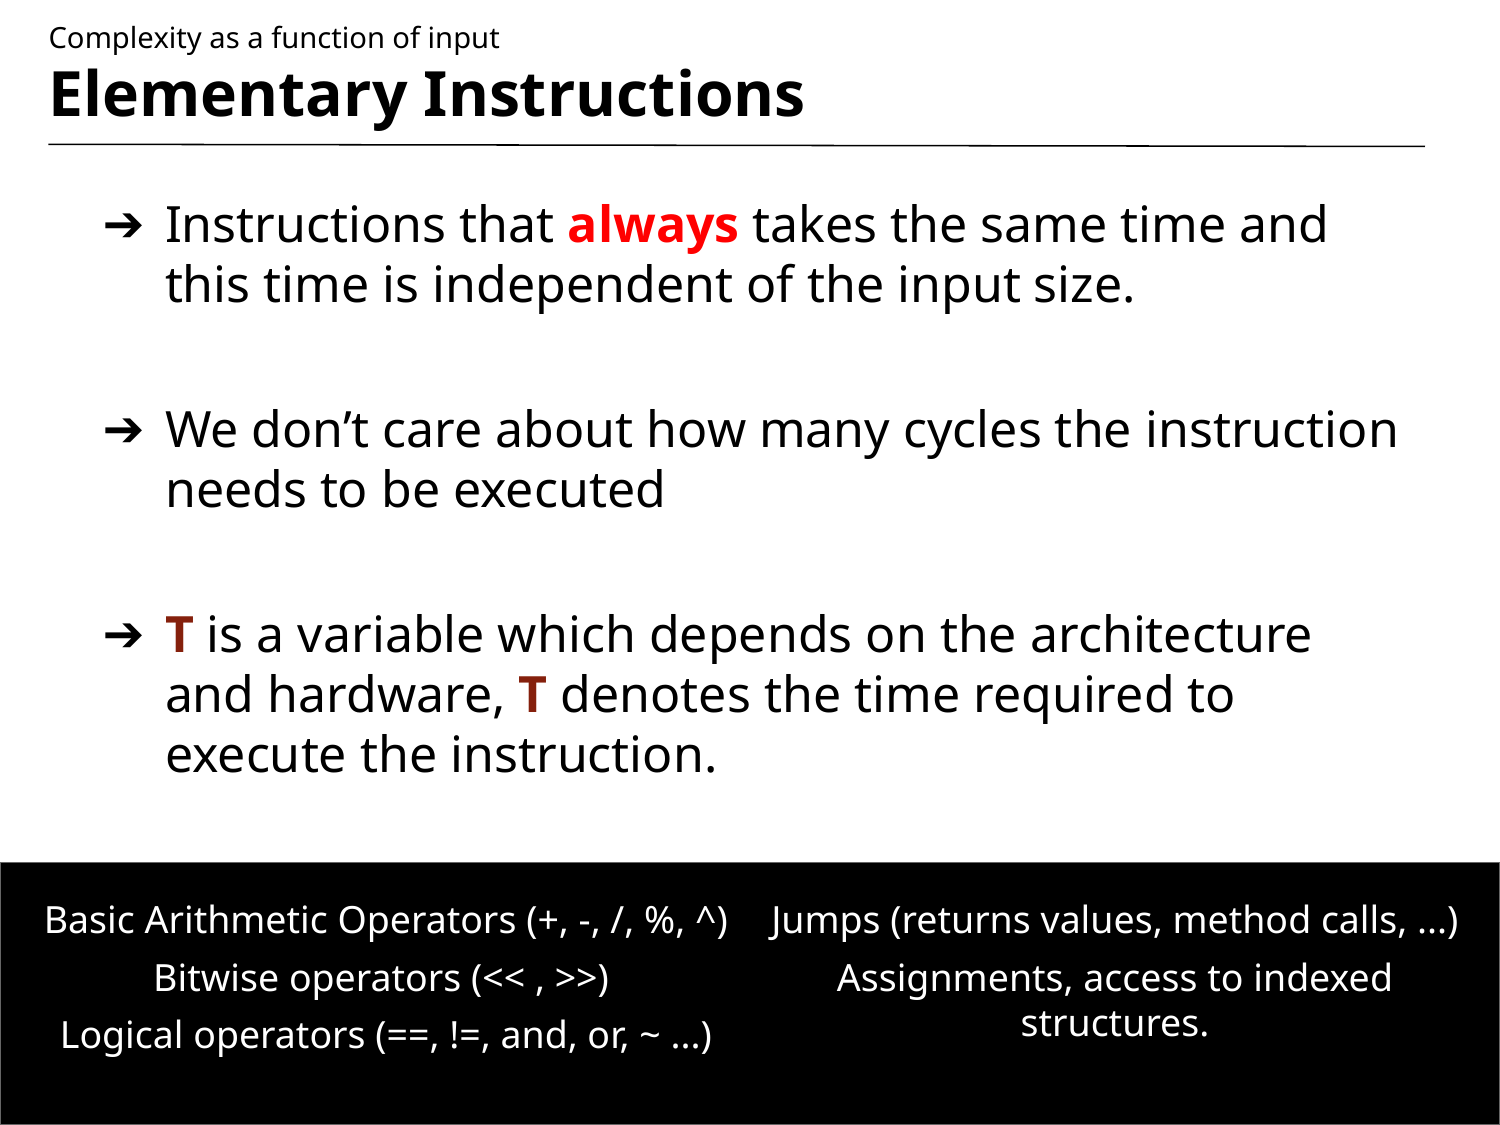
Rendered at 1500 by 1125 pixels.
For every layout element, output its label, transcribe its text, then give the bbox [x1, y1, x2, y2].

text_box Jumps (returns values, method calls, ...) Assignments, access to indexed structures. [737, 881, 1493, 1125]
text_box Basic Arithmetic Operators (+, -, /, %, ^) Bitwise operators (<< , >>) Logical operators (==, !=, and, or, ~ ...) [19, 881, 737, 1125]
text_box [0, 862, 1500, 1125]
list Instructions that always takes the same time and this time is independent of the input size. We don’t care about how many cycles the instruction needs to be executed T is a variable which depends on the architecture and hardware, T denotes the time required to execute the instruction. [75, 177, 1425, 862]
title Complexity as a function of input Elementary Instructions [33, 32, 1384, 145]
